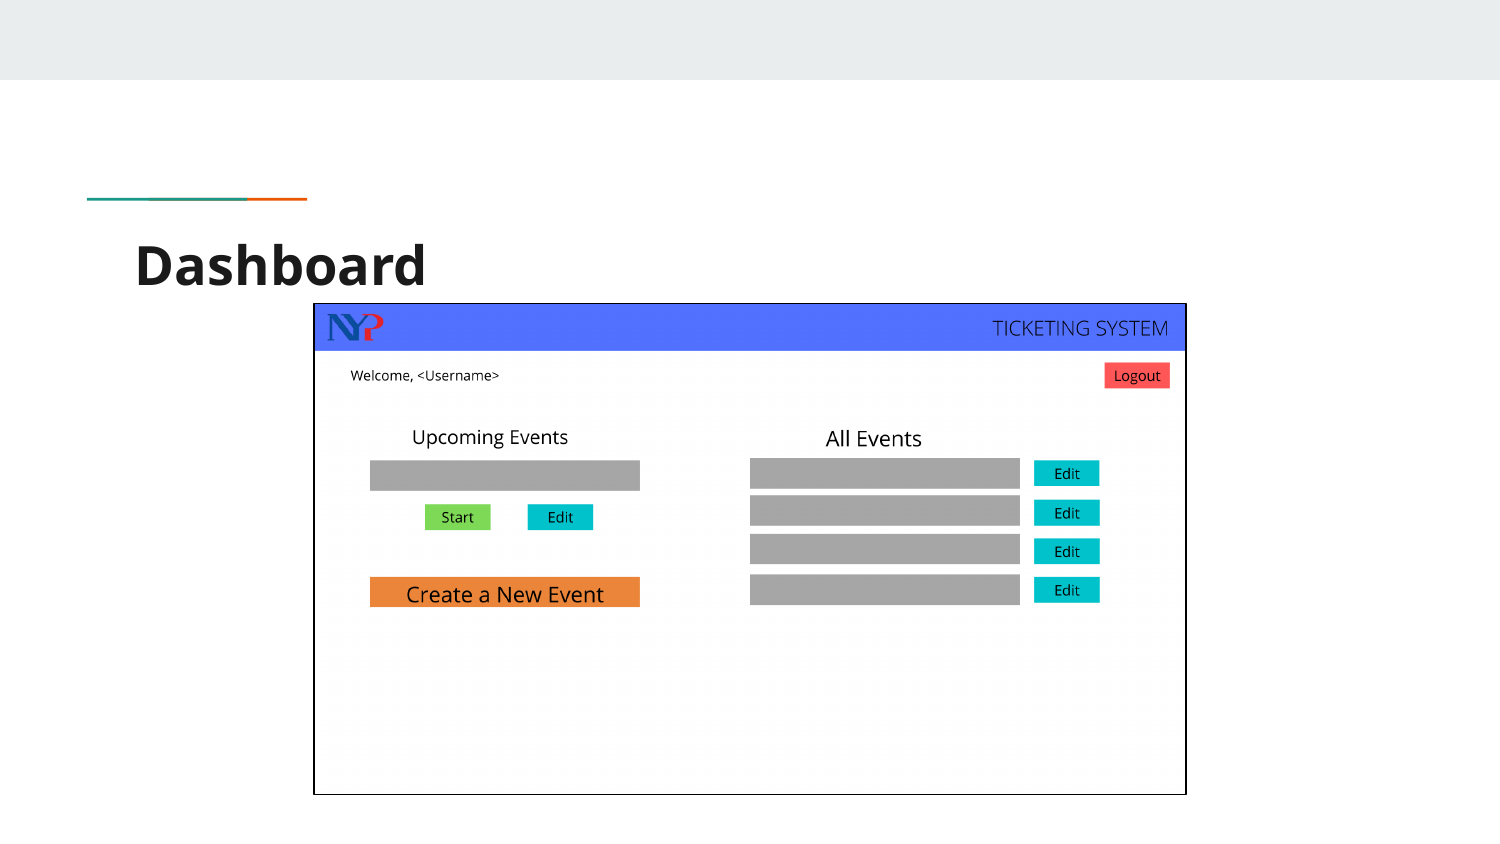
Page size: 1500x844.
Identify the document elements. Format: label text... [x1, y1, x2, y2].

title Dashboard [119, 216, 1381, 305]
picture [314, 303, 1186, 794]
